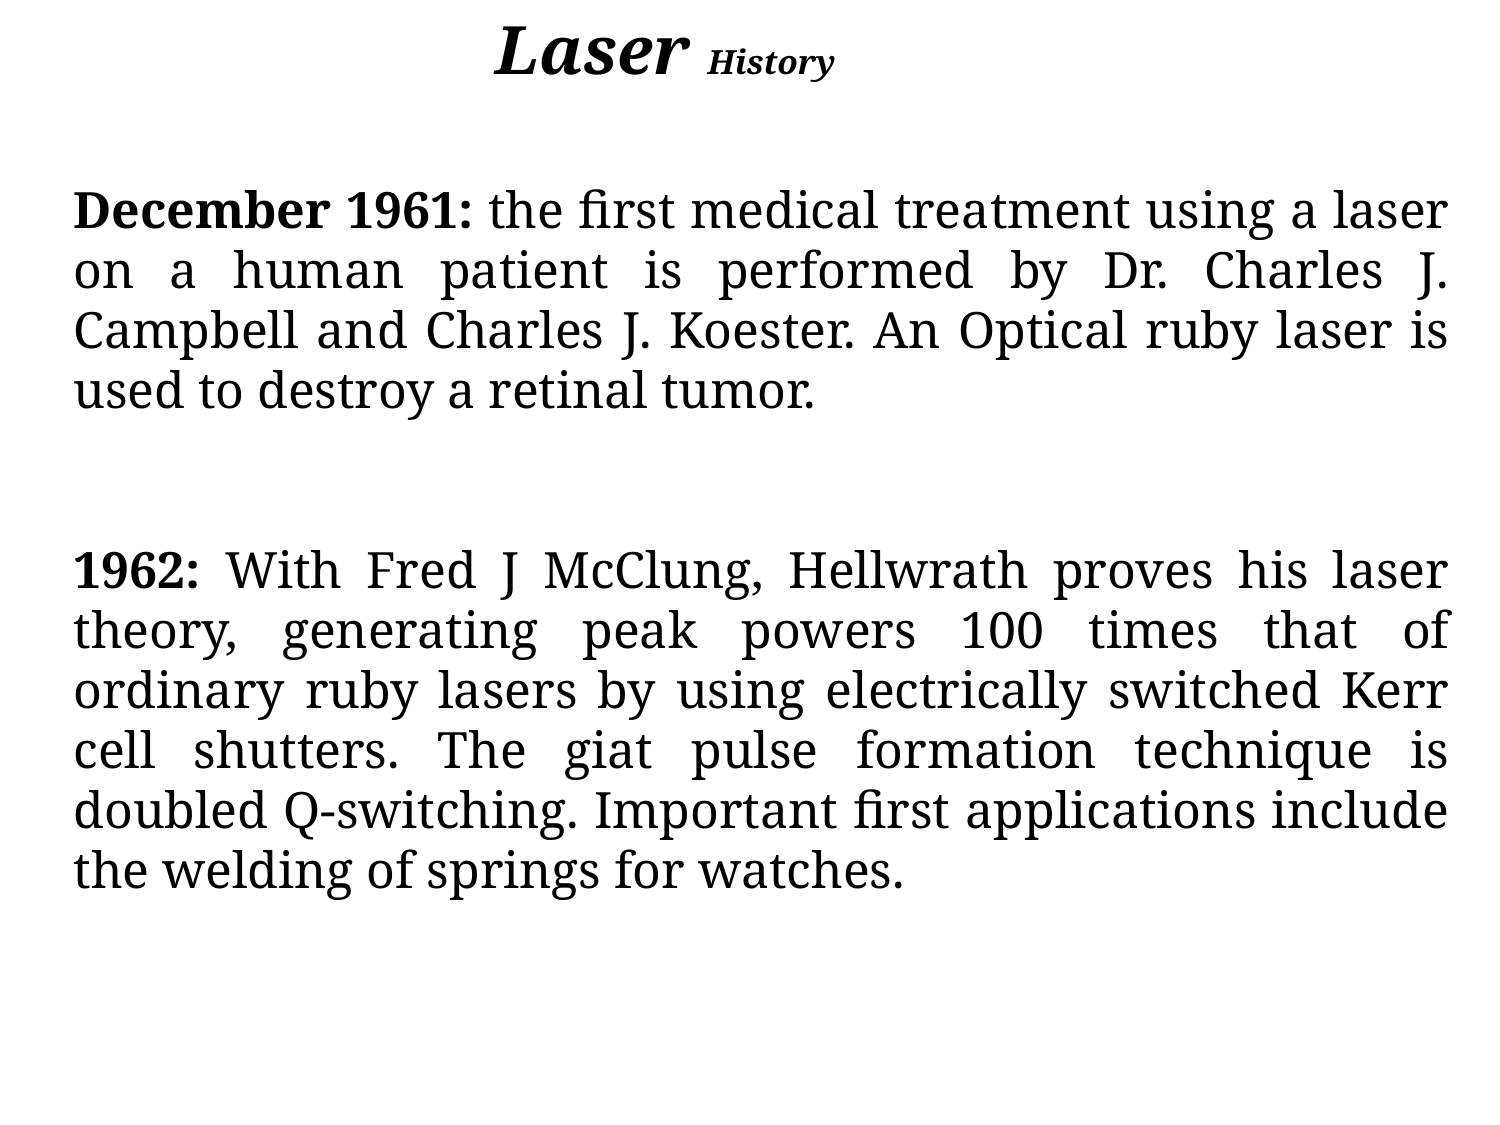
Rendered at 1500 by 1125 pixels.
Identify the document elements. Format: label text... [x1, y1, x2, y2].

text_box December 1961: the first medical treatment using a laser on a human patient is performed by Dr. Charles J. Campbell and Charles J. Koester. An Optical ruby laser is used to destroy a retinal tumor. 1962: With Fred J McClung, Hellwrath proves his laser theory, generating peak powers 100 times that of ordinary ruby lasers by using electrically switched Kerr cell shutters. The giat pulse formation technique is doubled Q-switching. Important first applications include the welding of springs for watches. [58, 111, 1465, 907]
text_box Laser History [480, 0, 946, 95]
